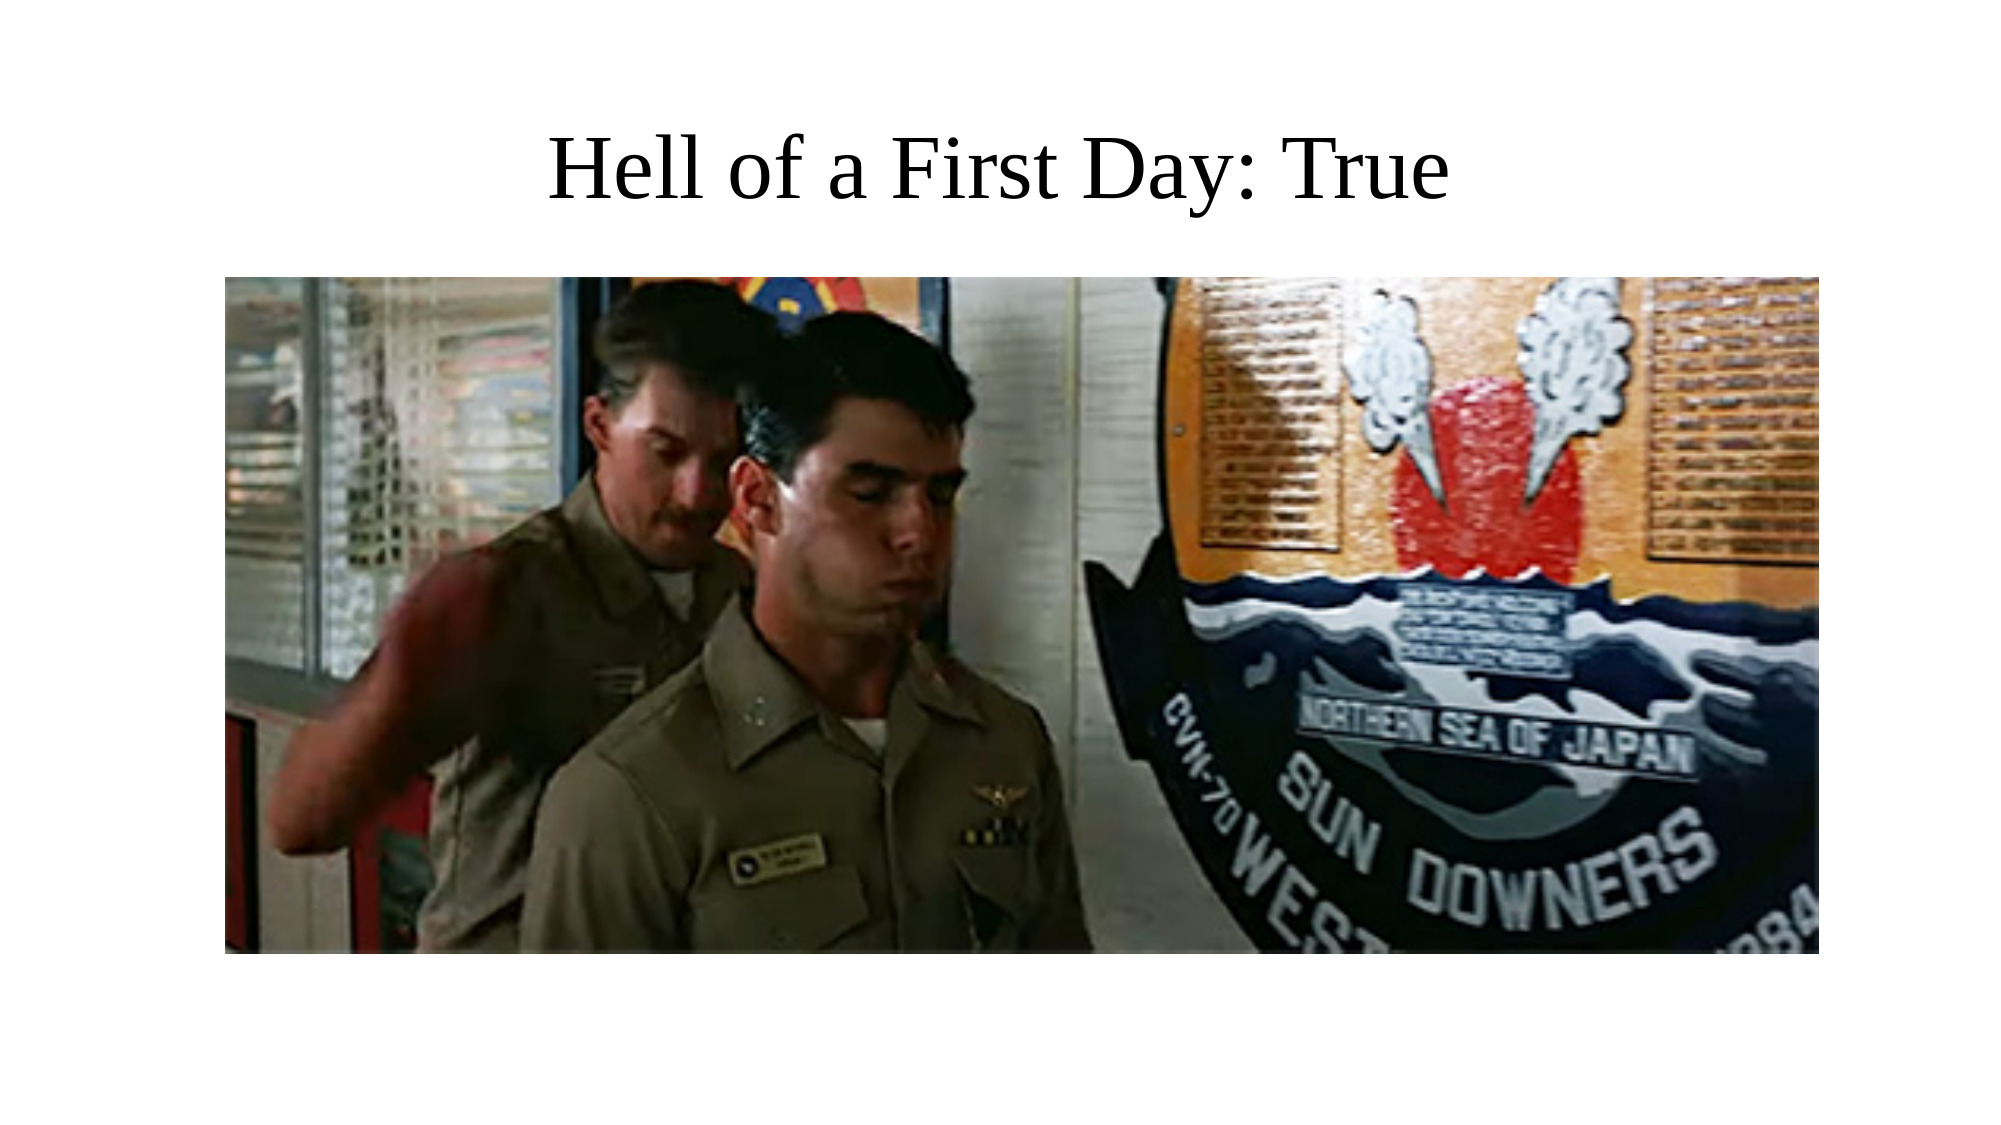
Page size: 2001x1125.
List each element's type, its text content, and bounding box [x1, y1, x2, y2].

title Hell of a First Day: True [137, 59, 1863, 278]
picture [225, 277, 1819, 955]
